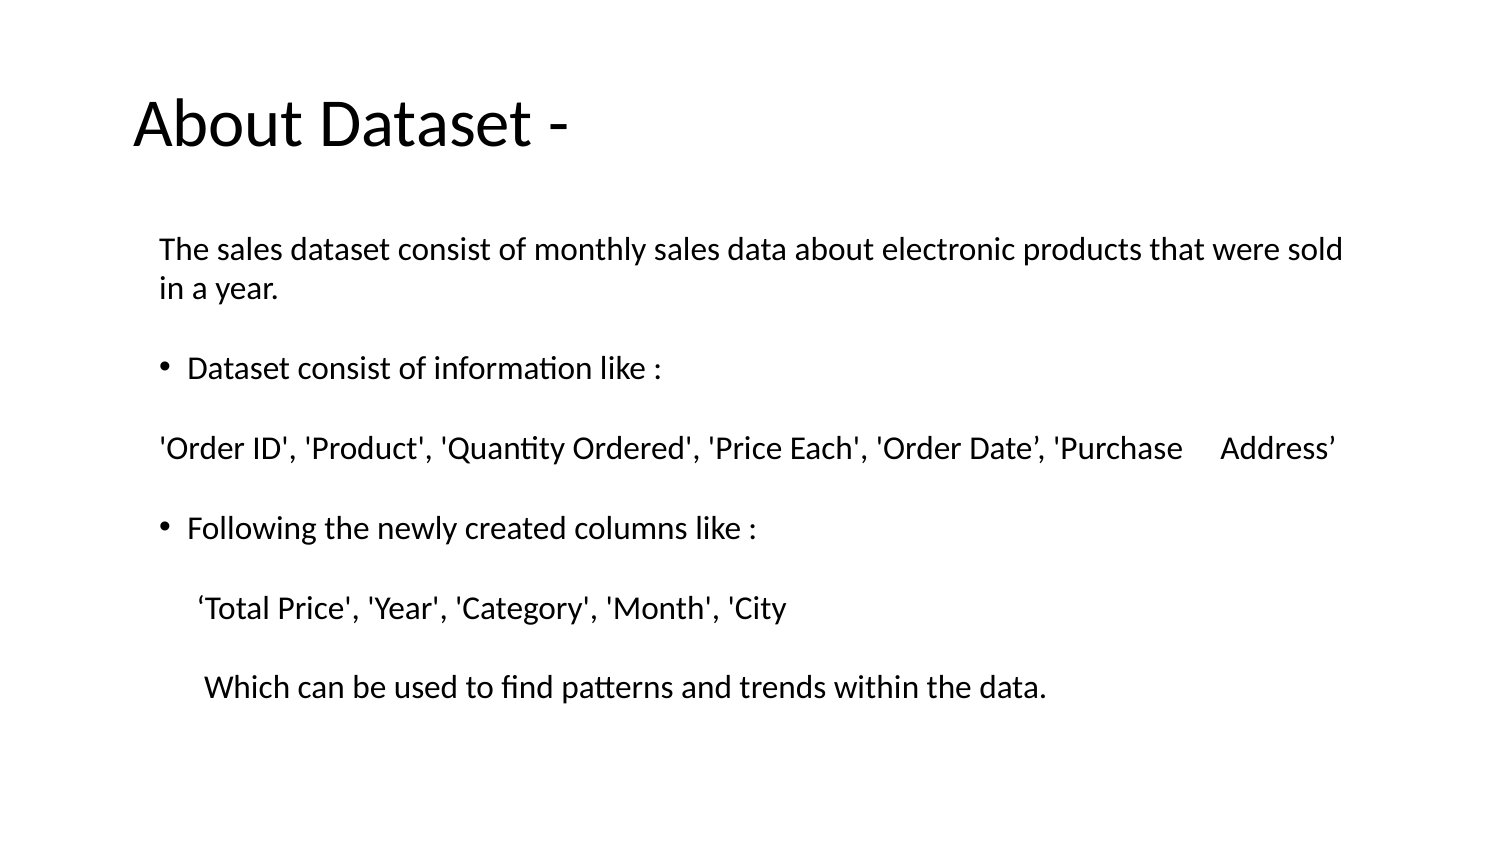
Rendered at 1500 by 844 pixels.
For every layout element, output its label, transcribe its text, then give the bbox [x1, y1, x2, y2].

title About Dataset - [118, 71, 1382, 166]
list The sales dataset consist of monthly sales data about electronic products that were sold in a year. Dataset consist of information like : 'Order ID', 'Product', 'Quantity Ordered', 'Price Each', 'Order Date’, 'Purchase Address’ Following the newly created columns like : ‘Total Price', 'Year', 'Category', 'Month', 'City Which can be used to find patterns and trends within the data. [118, 211, 1382, 772]
